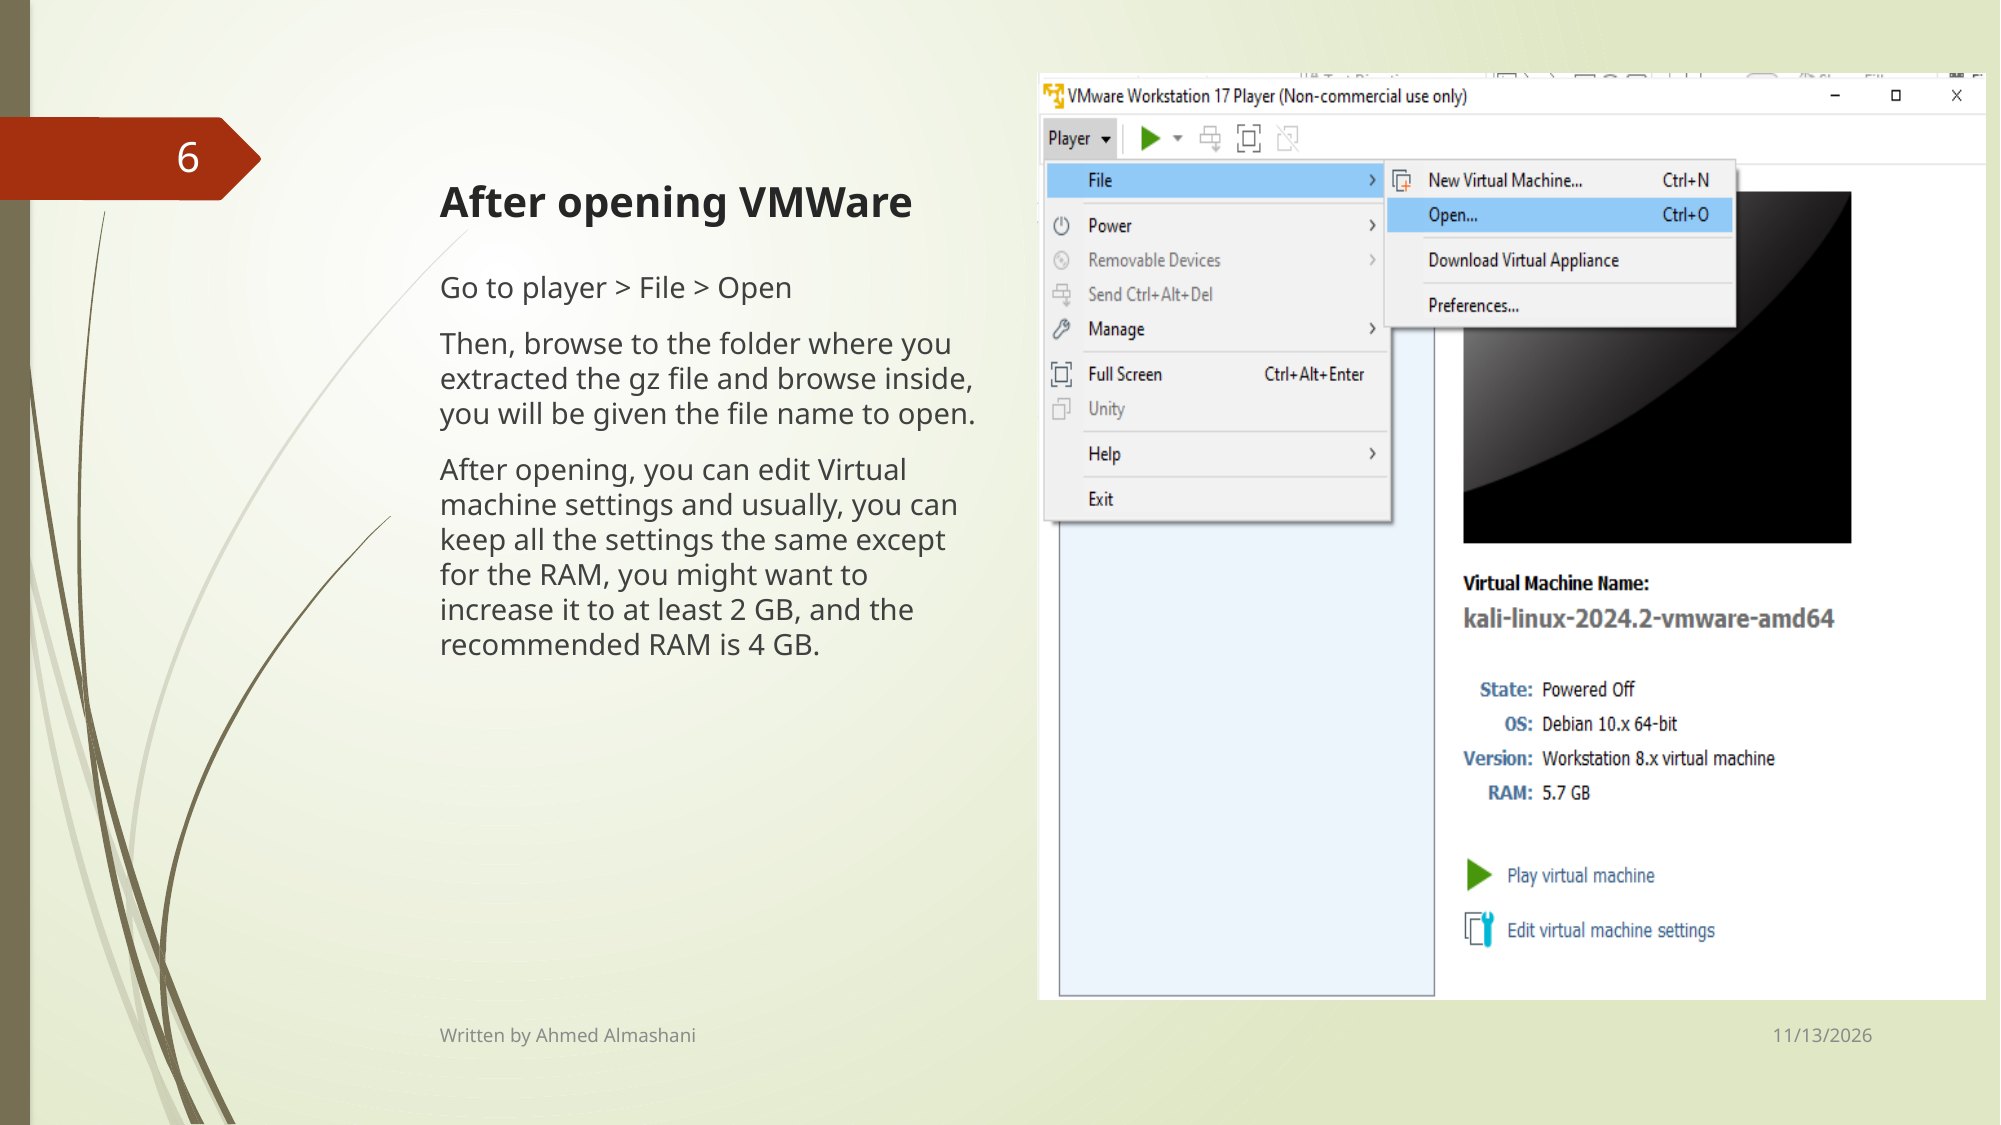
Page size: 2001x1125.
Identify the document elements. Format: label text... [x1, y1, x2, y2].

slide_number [1699, 1008, 1888, 1067]
title After opening VMWare [424, 73, 1000, 234]
footer Written by Ahmed Almashani [424, 1006, 1675, 1067]
slide_number 6 [87, 129, 216, 190]
list Go to player > File > Open Then, browse to the folder where you extracted the gz file and browse inside, you will be given the file name to open. After opening, you can edit Virtual machine settings and usually, you can keep all the settings the same except for the RAM, you might want to increase it to at least 2 GB, and the recommended RAM is 4 GB. [424, 262, 1000, 962]
picture [1036, 72, 1986, 1001]
